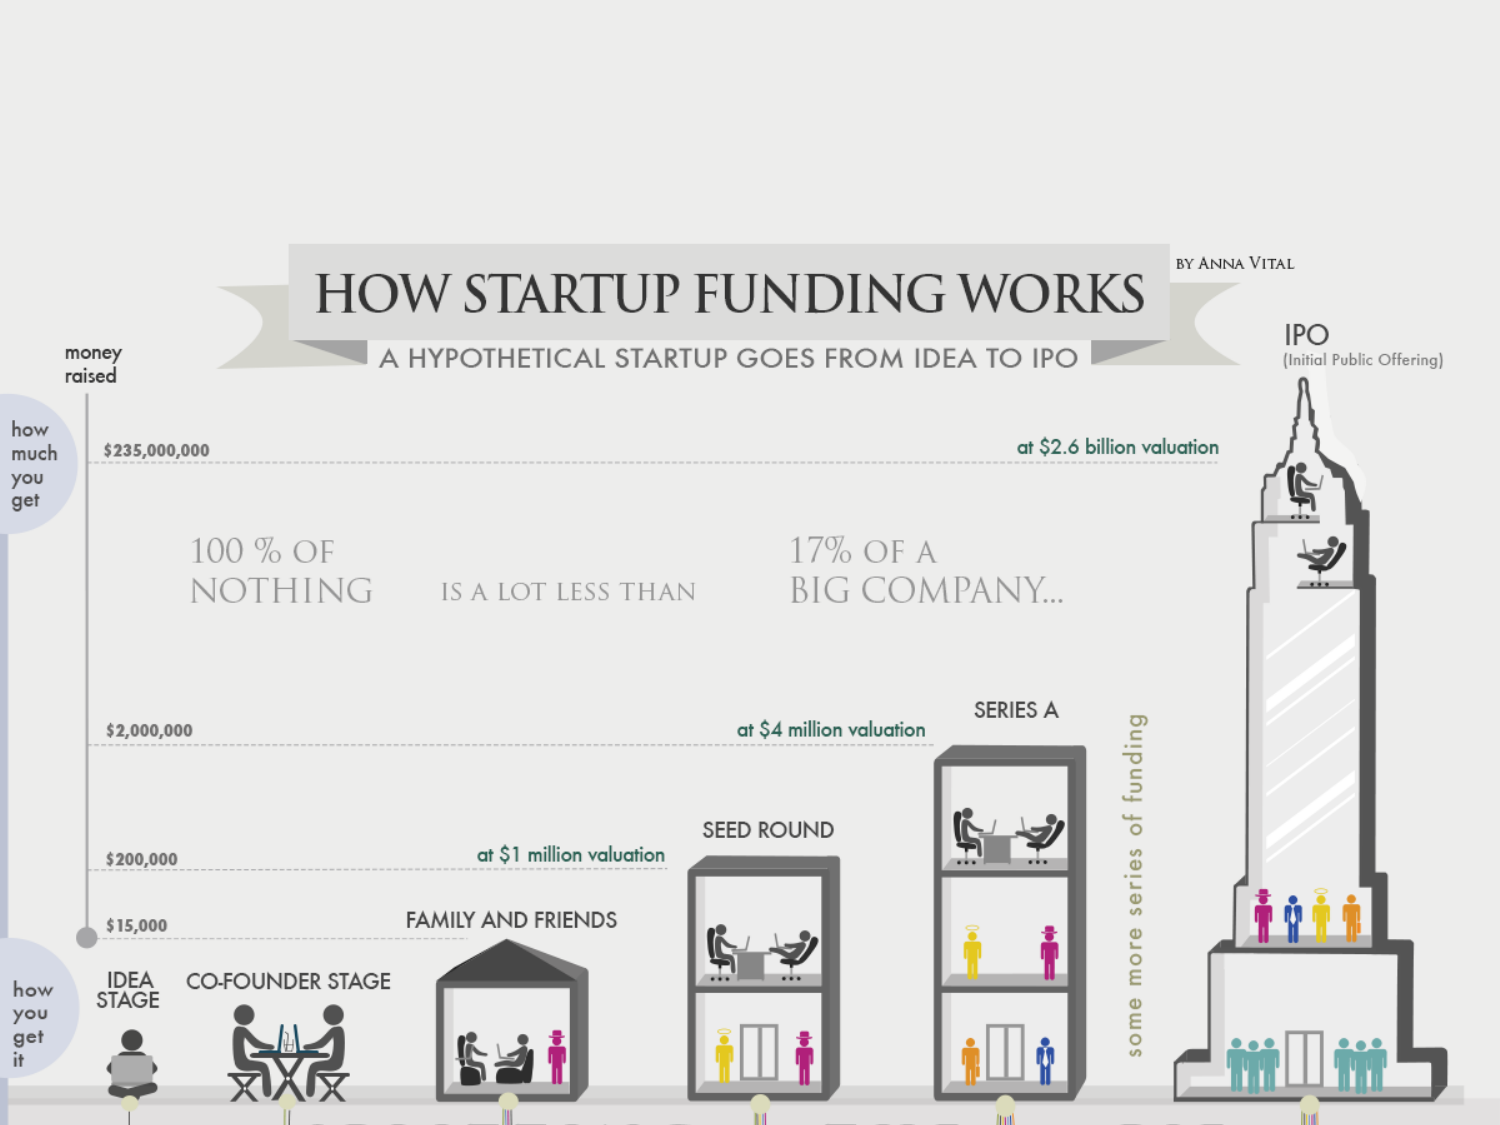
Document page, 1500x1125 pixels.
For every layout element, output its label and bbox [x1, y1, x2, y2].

picture [0, 224, 1500, 1125]
